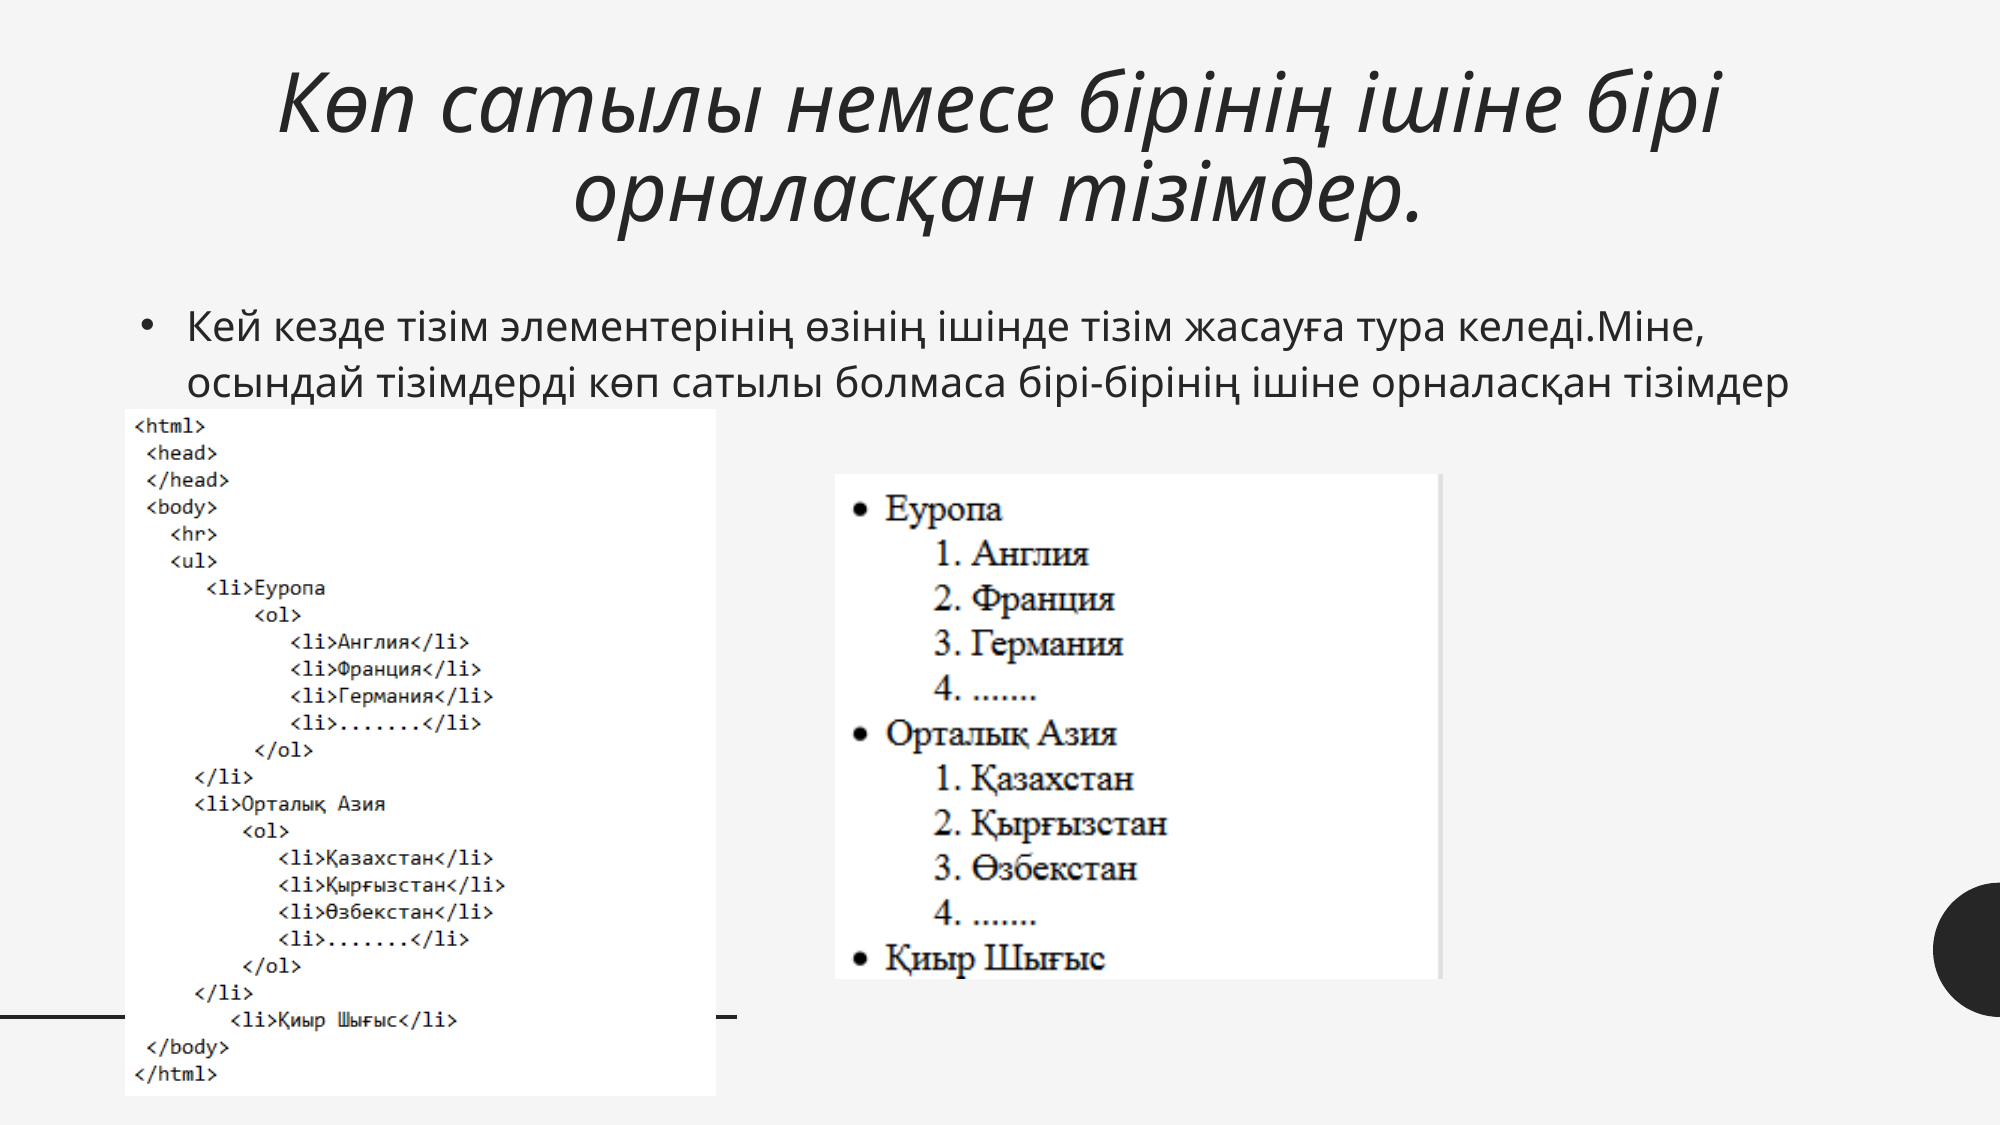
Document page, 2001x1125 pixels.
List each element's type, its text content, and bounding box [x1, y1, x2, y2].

title Көп сатылы немесе бірінің ішіне бірі орналасқан тізімдер. [125, 52, 1875, 286]
picture [835, 474, 1443, 979]
picture [124, 409, 716, 1096]
list Кей кезде тізім элементерінің өзінің ішінде тізім жасауға тура келеді.Міне, осындай тізімдерді көп сатылы болмаса бірі-бірінің ішіне орналасқан тізімдер деп атайды. [125, 286, 1875, 1125]
